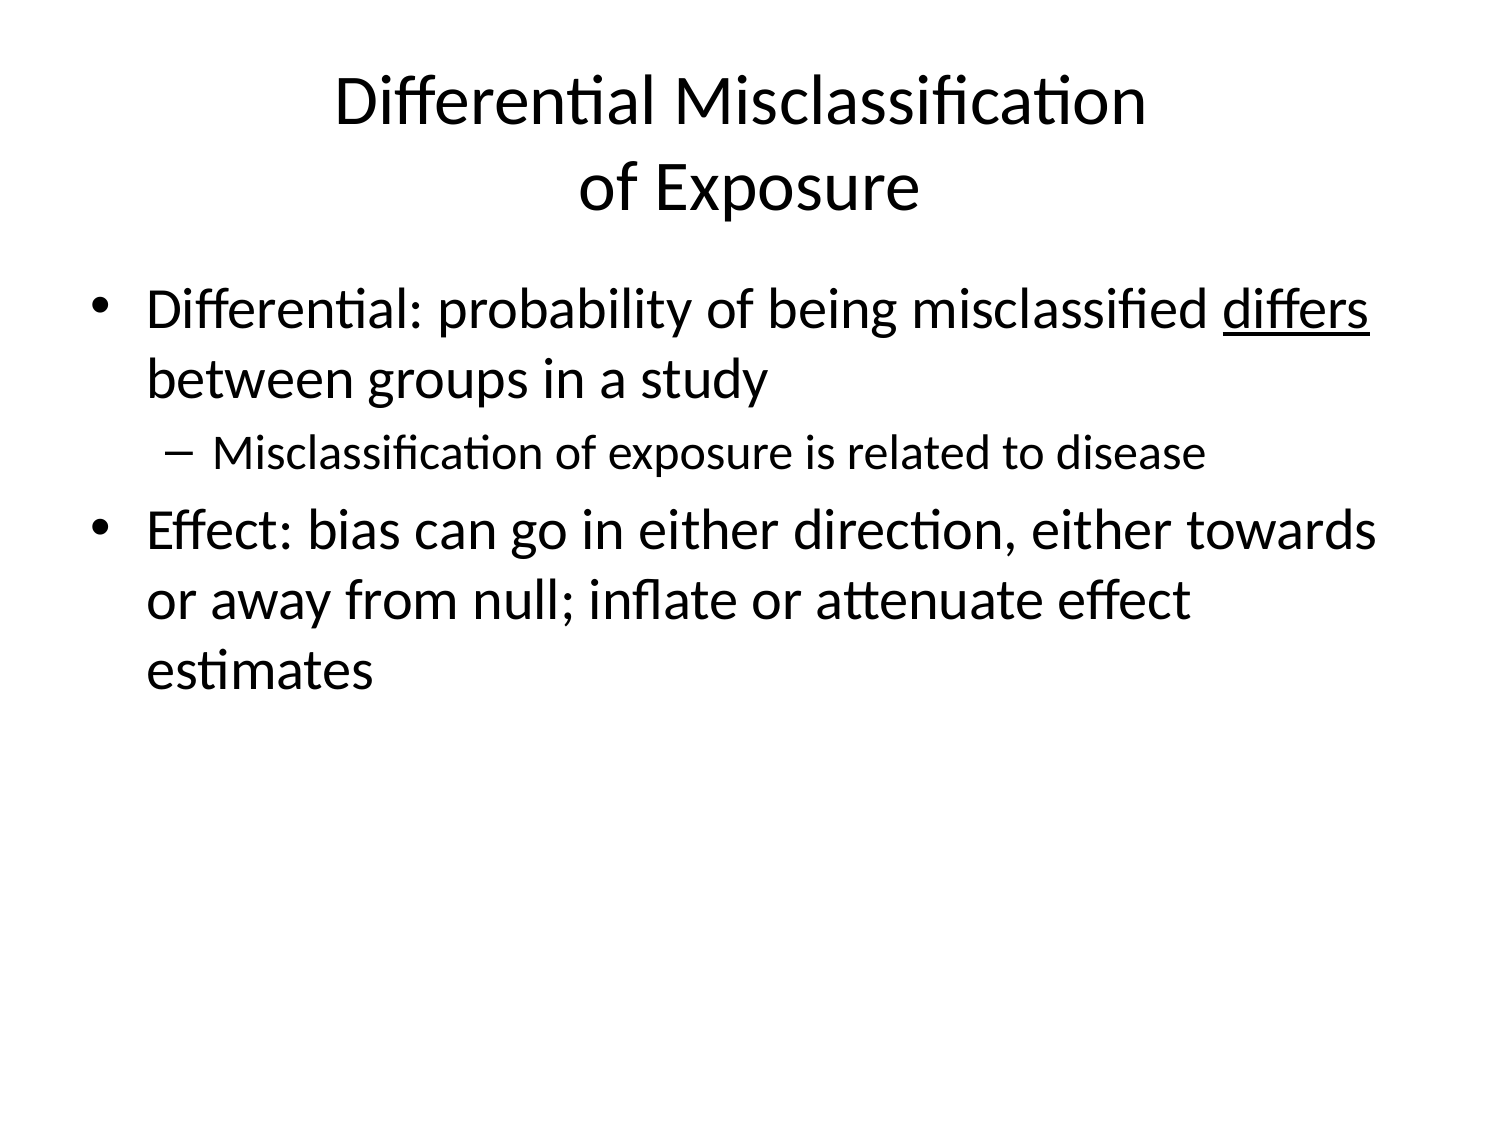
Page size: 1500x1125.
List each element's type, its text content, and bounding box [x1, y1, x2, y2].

list Differential: probability of being misclassified differs between groups in a study Misclassification of exposure is related to disease Effect: bias can go in either direction, either towards or away from null; inflate or attenuate effect estimates [75, 262, 1425, 1005]
title Differential Misclassification of Exposure [75, 45, 1425, 233]
